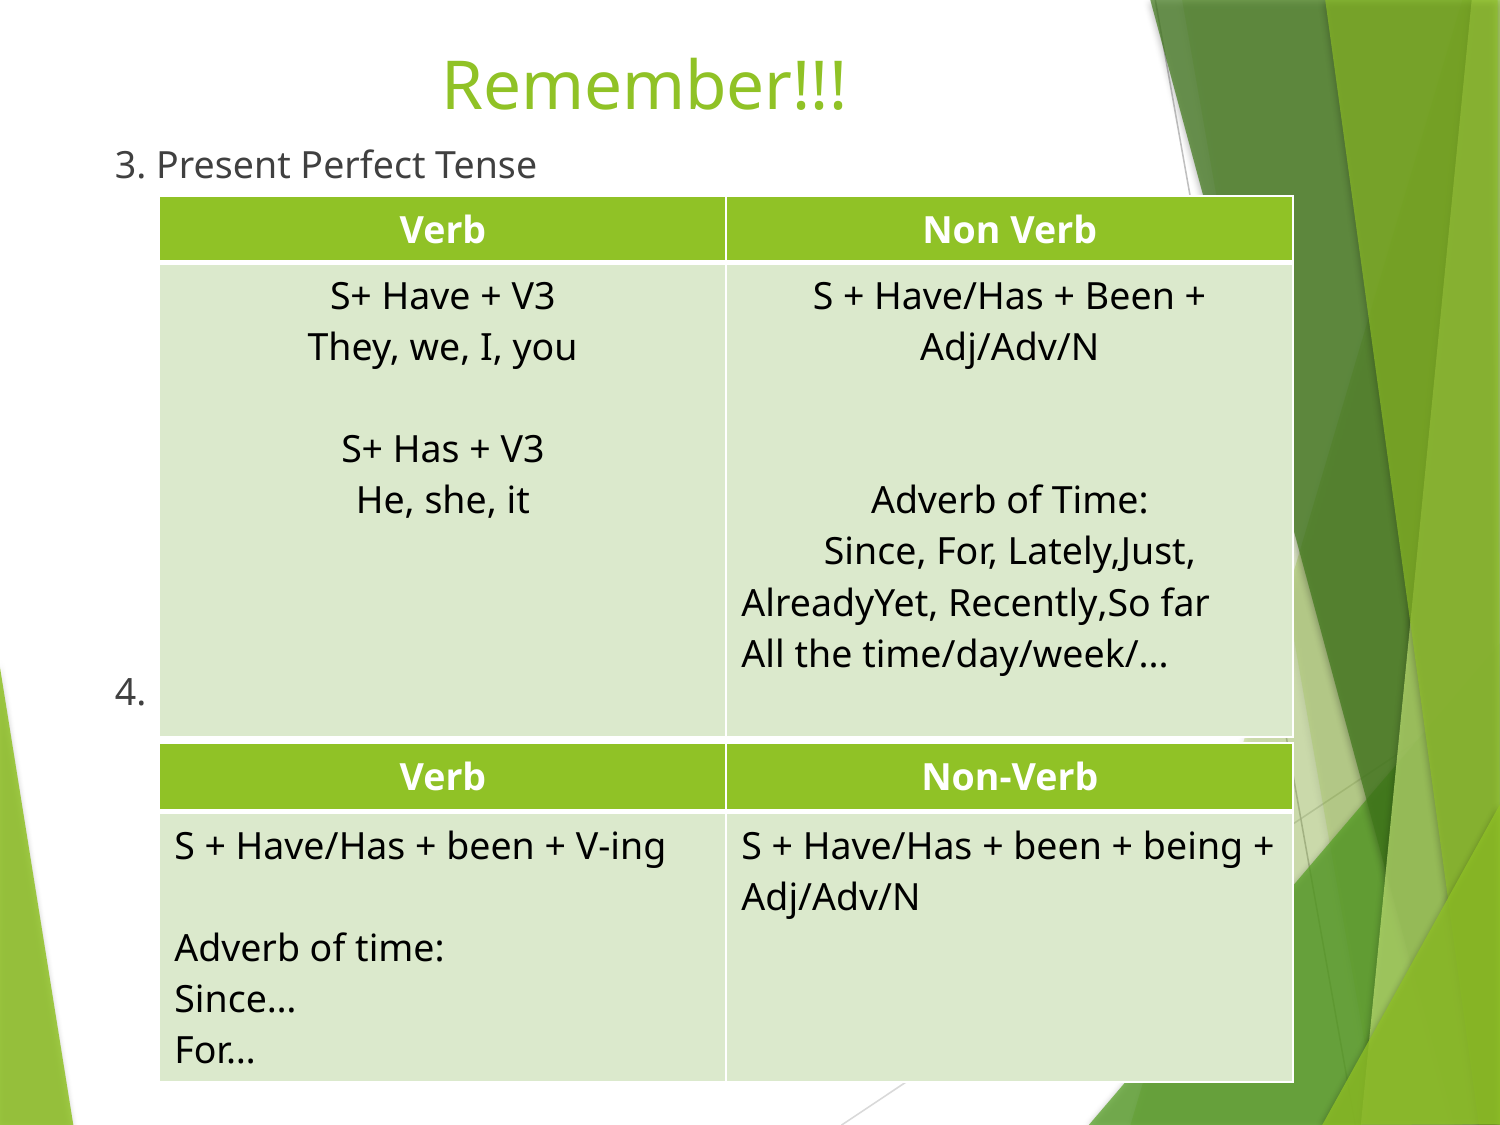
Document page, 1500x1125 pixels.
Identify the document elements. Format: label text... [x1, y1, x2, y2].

table_header Non Verb [727, 197, 1292, 260]
title Remember!!! [123, 34, 1166, 131]
table_header Verb [160, 744, 725, 809]
table_cell S + Have/Has + Been + Adj/Adv/N Adverb of Time: Since, For, Lately,Just, AlreadyYet, Recently,So far All the time/day/week/... [727, 265, 1292, 736]
list 3. Present Perfect Tense 4. Present Perfect Continuous Tense [99, 134, 1294, 973]
table_cell S + Have/Has + been + being + Adj/Adv/N [727, 814, 1292, 1081]
table_cell S + Have/Has + been + V-ing Adverb of time: Since… For… [160, 814, 725, 1081]
table_header Verb [160, 197, 725, 260]
table_cell S+ Have + V3 They, we, I, you S+ Has + V3 He, she, it [160, 265, 725, 736]
table_header Non-Verb [727, 744, 1292, 809]
